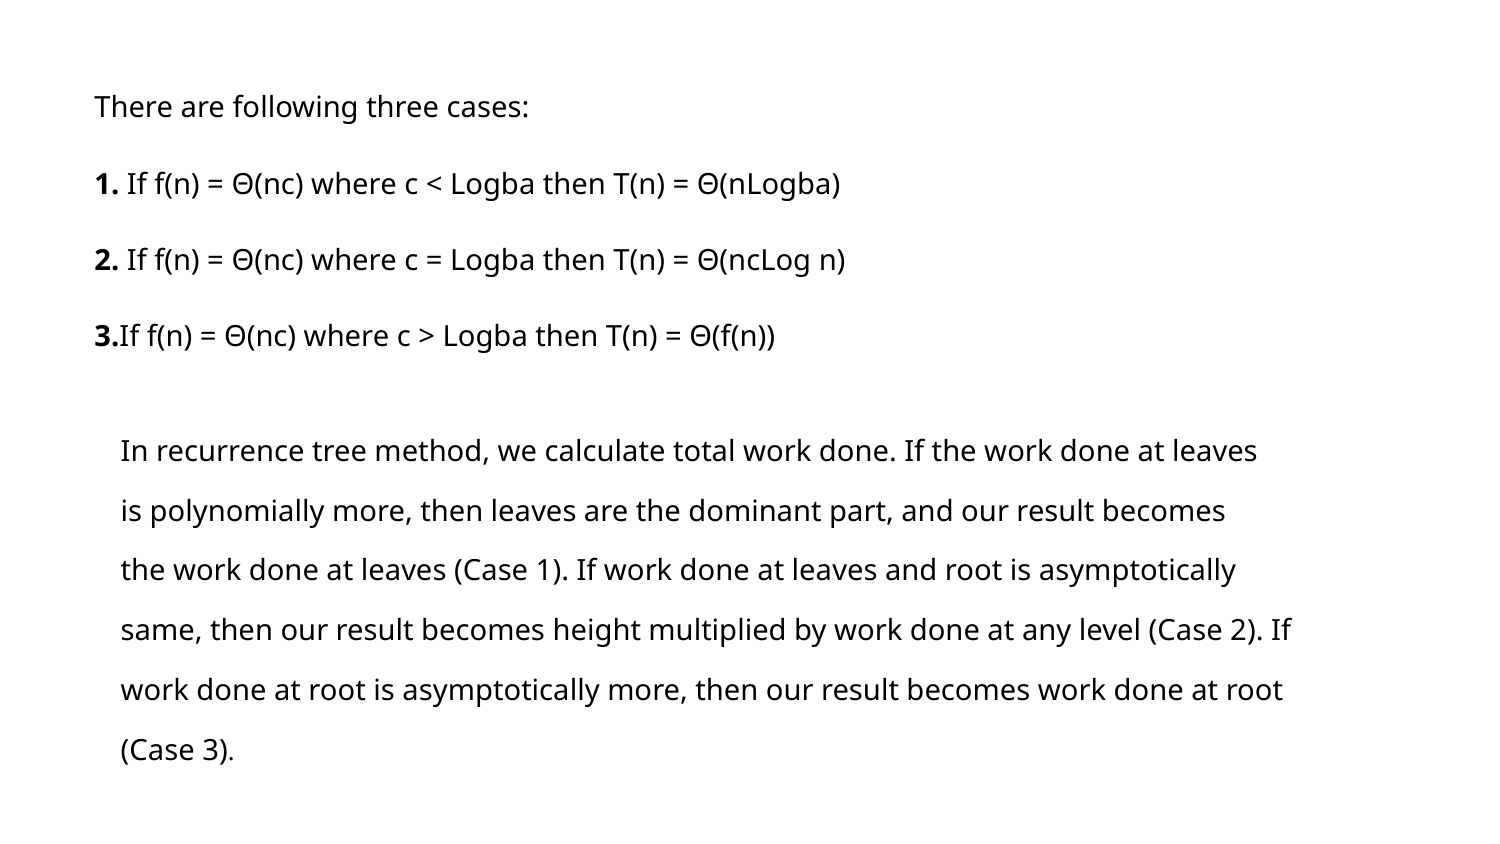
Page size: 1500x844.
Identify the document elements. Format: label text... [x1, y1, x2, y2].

text_box There are following three cases: 1. If f(n) = Θ(nc) where c < Logba then T(n) = Θ(nLogba) 2. If f(n) = Θ(nc) where c = Logba then T(n) = Θ(ncLog n) 3.If f(n) = Θ(nc) where c > Logba then T(n) = Θ(f(n)) [79, 48, 1275, 399]
text_box In recurrence tree method, we calculate total work done. If the work done at leaves is polynomially more, then leaves are the dominant part, and our result becomes the work done at leaves (Case 1). If work done at leaves and root is asymptotically same, then our result becomes height multiplied by work done at any level (Case 2). If work done at root is asymptotically more, then our result becomes work done at root (Case 3). [105, 392, 1332, 789]
